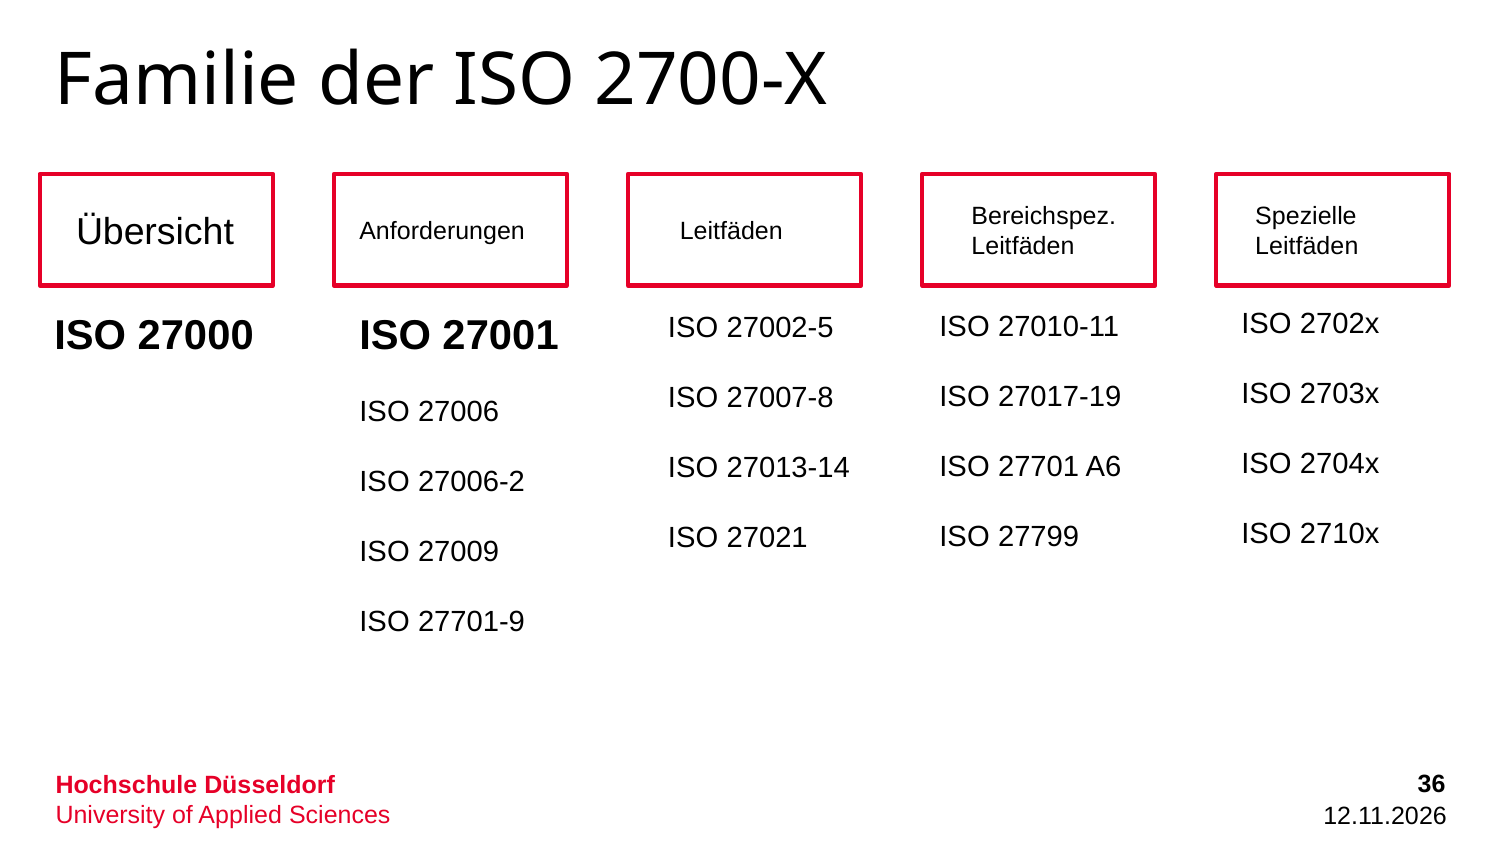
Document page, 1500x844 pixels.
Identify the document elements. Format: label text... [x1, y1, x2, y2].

text_box Spezielle Leitfäden [1240, 191, 1500, 267]
text_box [920, 172, 1157, 207]
text_box [1214, 172, 1451, 191]
text_box [626, 172, 863, 207]
text_box ISO 27001 ISO 27006 ISO 27006-2 ISO 27009 ISO 27701-9 [344, 300, 956, 785]
text_box [626, 252, 863, 288]
slide_number 36 [1283, 759, 1461, 815]
text_box [38, 172, 275, 288]
text_box [332, 260, 569, 288]
text_box Anforderungen [344, 207, 665, 252]
title Familie der ISO 2700-X [39, 24, 1461, 160]
text_box ISO 27002-5 ISO 27007-8 ISO 27013-14 ISO 27021 [653, 301, 1252, 736]
text_box Bereichspez. Leitfäden [956, 191, 1240, 267]
text_box [920, 252, 1157, 288]
text_box [1214, 267, 1451, 288]
text_box Leitfäden [665, 207, 956, 252]
text_box ISO 27010-11 ISO 27017-19 ISO 27701 A6 ISO 27799 [924, 300, 1500, 735]
text_box ISO 2702x ISO 2703x ISO 2704x ISO 2710x [1226, 297, 1500, 732]
text_box Übersicht [61, 199, 581, 260]
text_box ISO 27000 [39, 300, 344, 365]
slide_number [1305, 785, 1463, 844]
text_box [332, 172, 569, 199]
